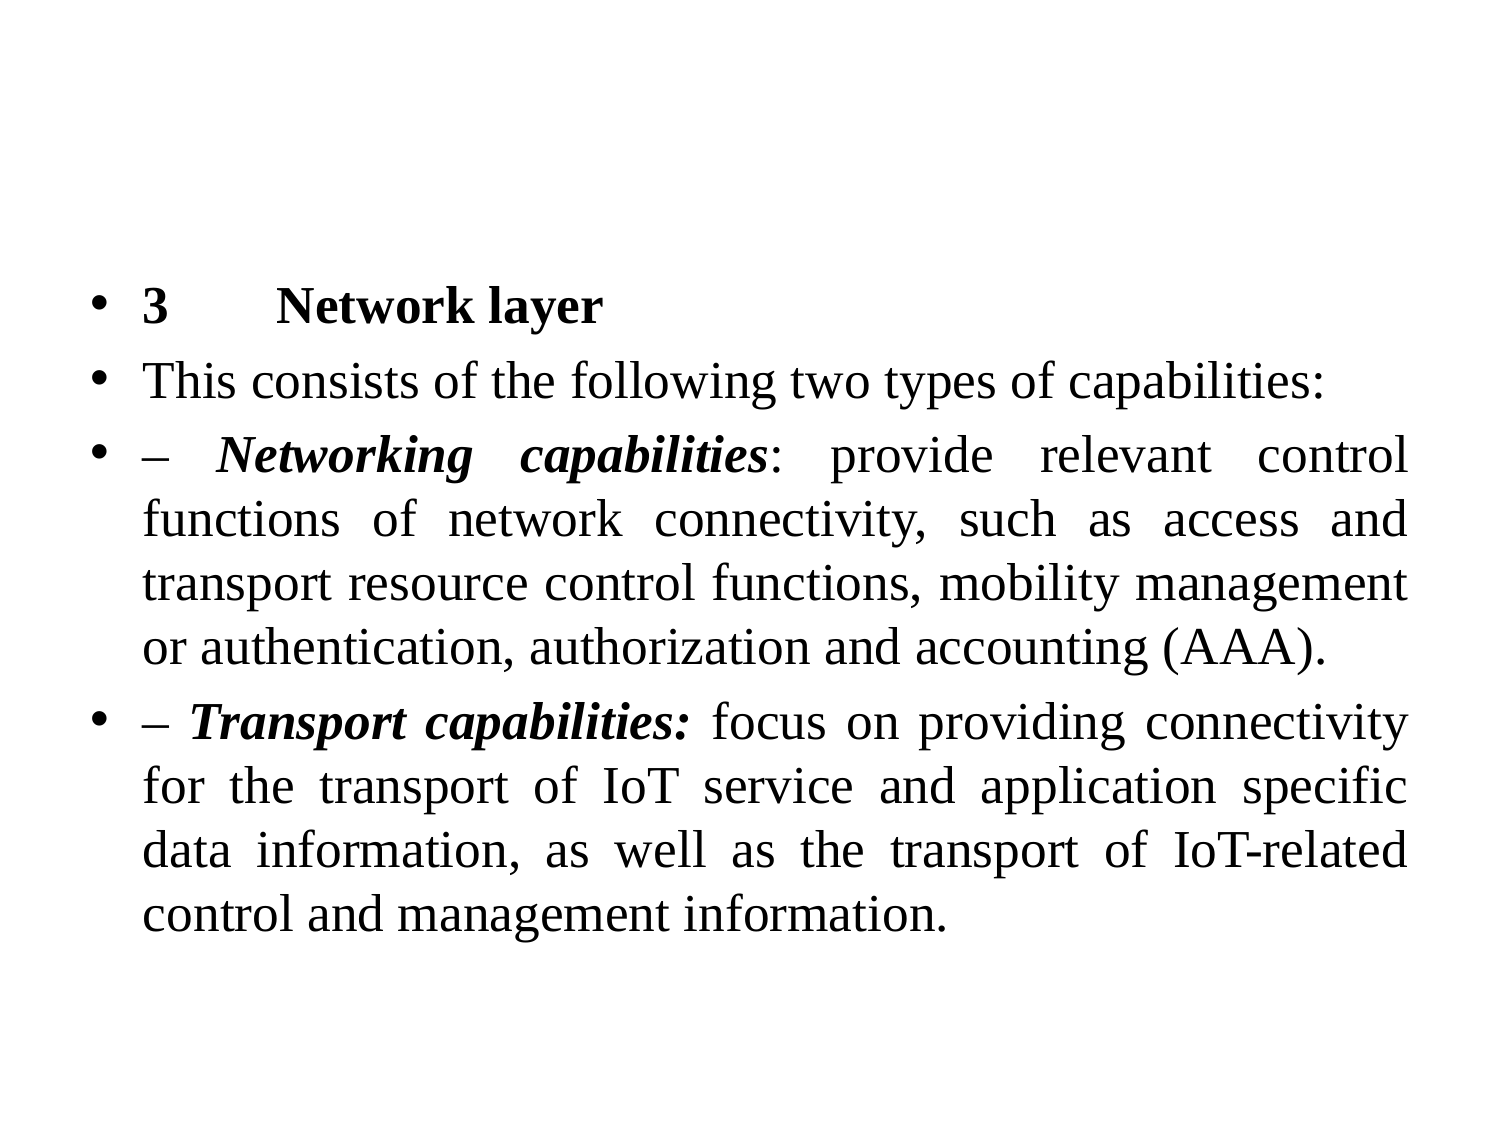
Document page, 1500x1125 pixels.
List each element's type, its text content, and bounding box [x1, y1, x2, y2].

list 3 Network layer This consists of the following two types of capabilities: – Networking capabilities: provide relevant control functions of network connectivity, such as access and transport resource control functions, mobility management or authentication, authorization and accounting (AAA). – Transport capabilities: focus on providing connectivity for the transport of IoT service and application specific data information, as well as the transport of IoT-related control and management information. [75, 262, 1425, 1005]
